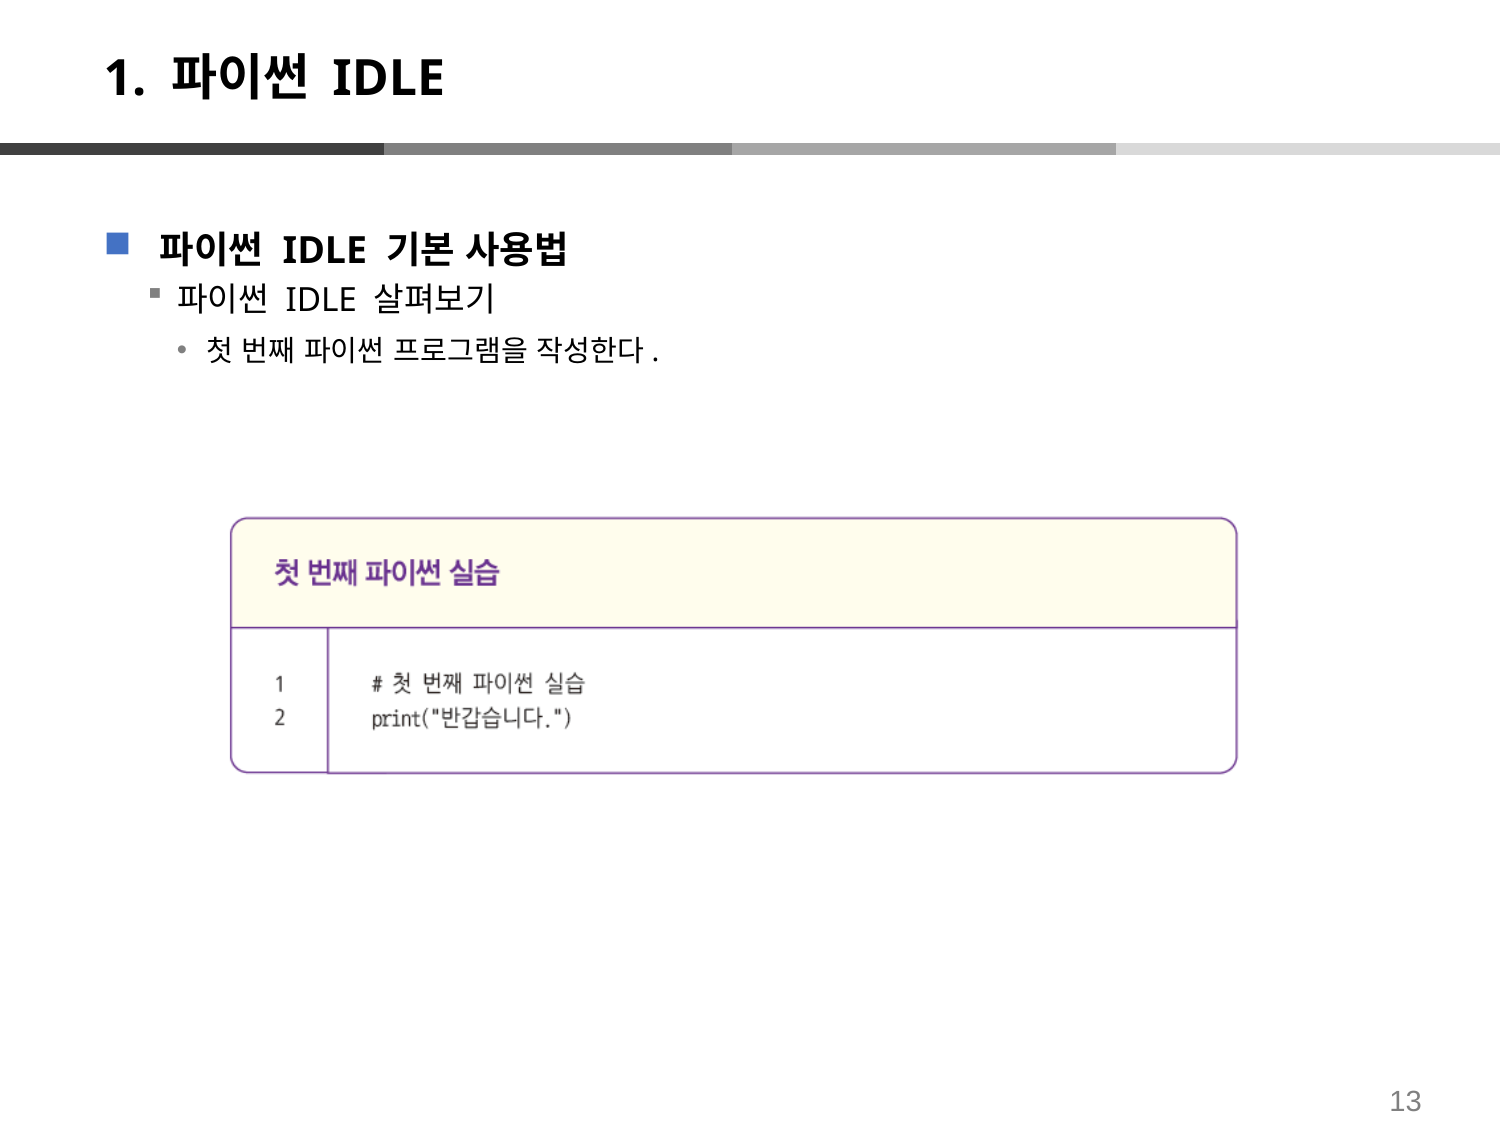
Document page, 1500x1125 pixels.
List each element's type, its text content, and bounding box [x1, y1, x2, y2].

picture [222, 481, 1278, 794]
title 1. 파이썬 IDLE [88, 30, 1211, 121]
list 파이썬 IDLE 기본 사용법 파이썬 IDLE 살펴보기 첫 번째 파이썬 프로그램을 작성한다. [88, 196, 1436, 1083]
